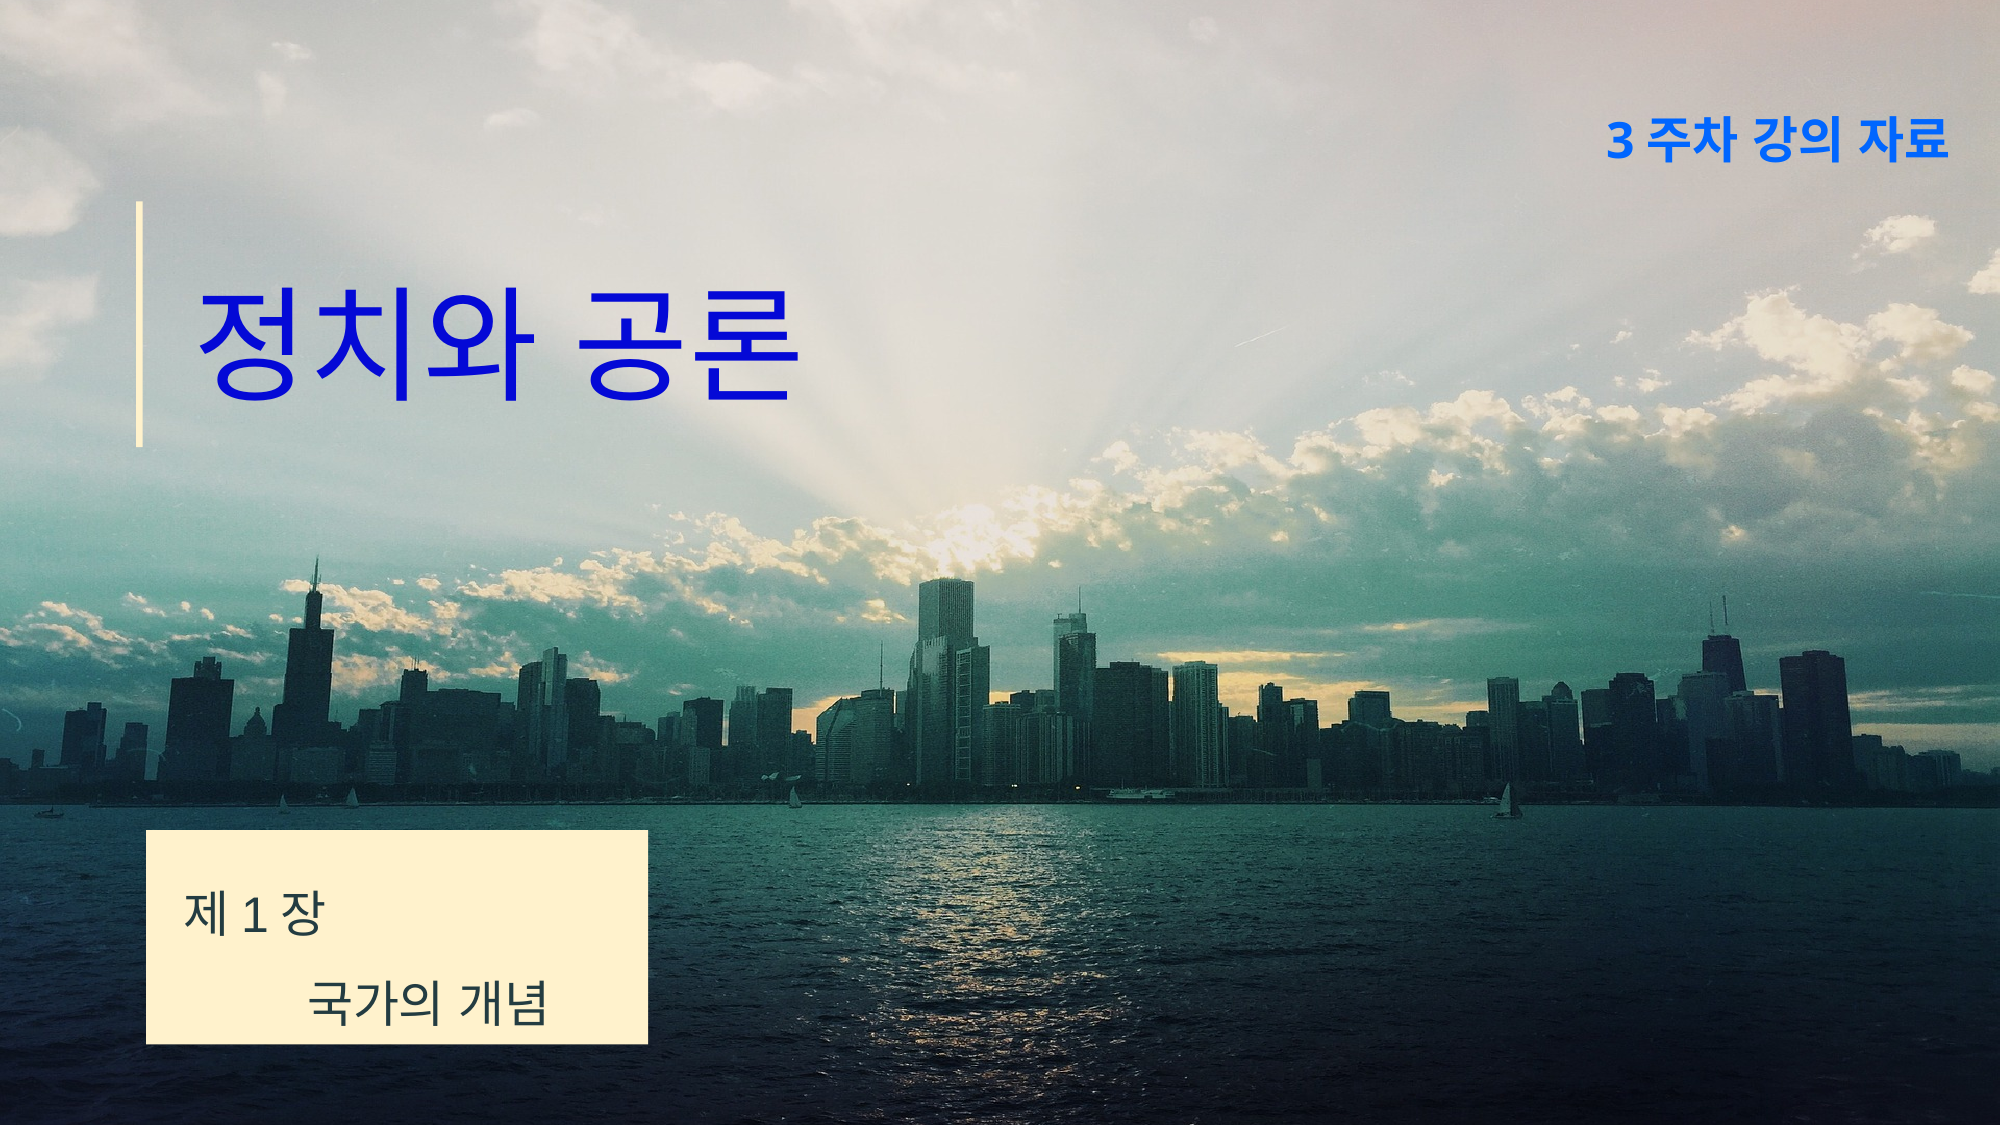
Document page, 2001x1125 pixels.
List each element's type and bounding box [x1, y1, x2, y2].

text_box [135, 201, 852, 448]
picture [0, 0, 2000, 1125]
